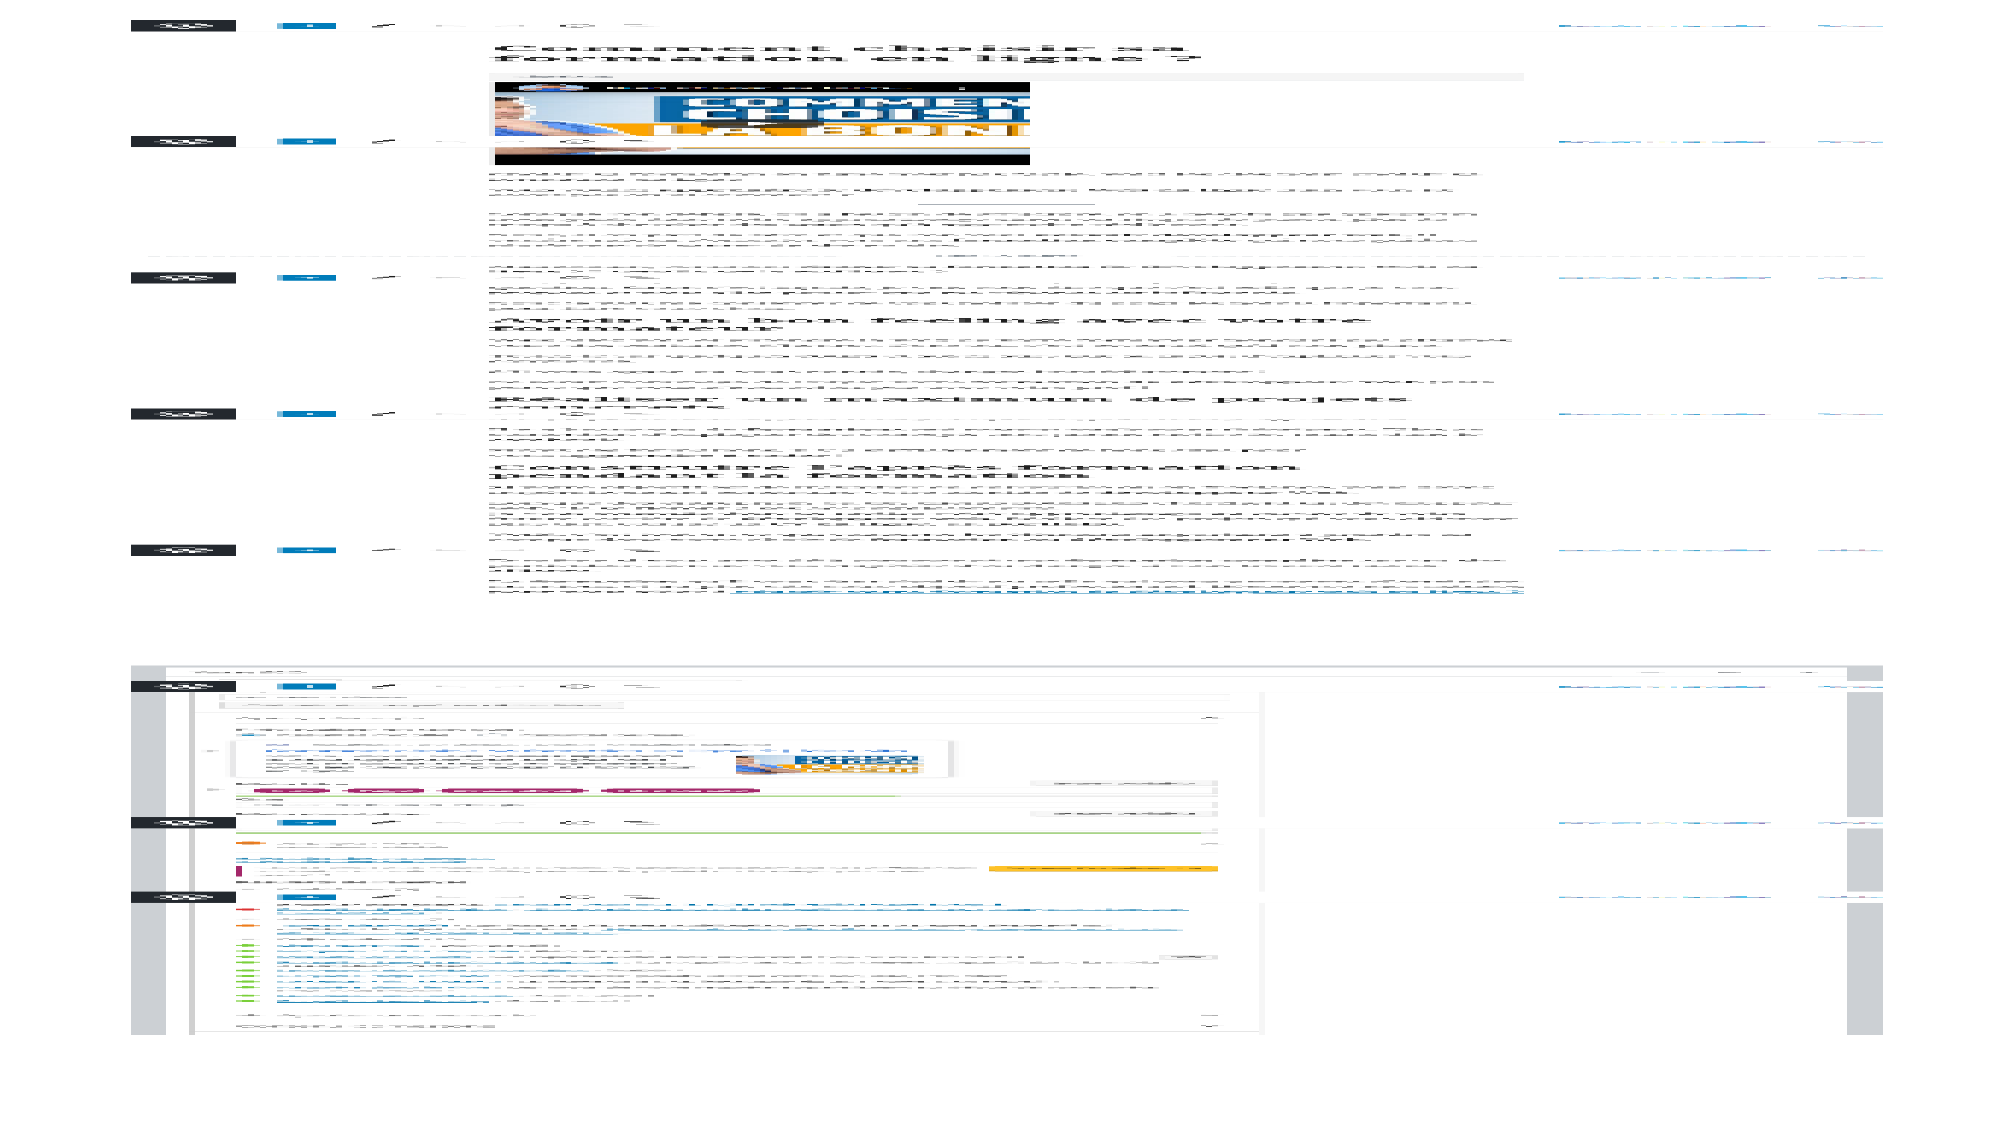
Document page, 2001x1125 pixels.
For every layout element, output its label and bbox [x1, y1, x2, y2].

picture [131, 20, 1883, 1035]
